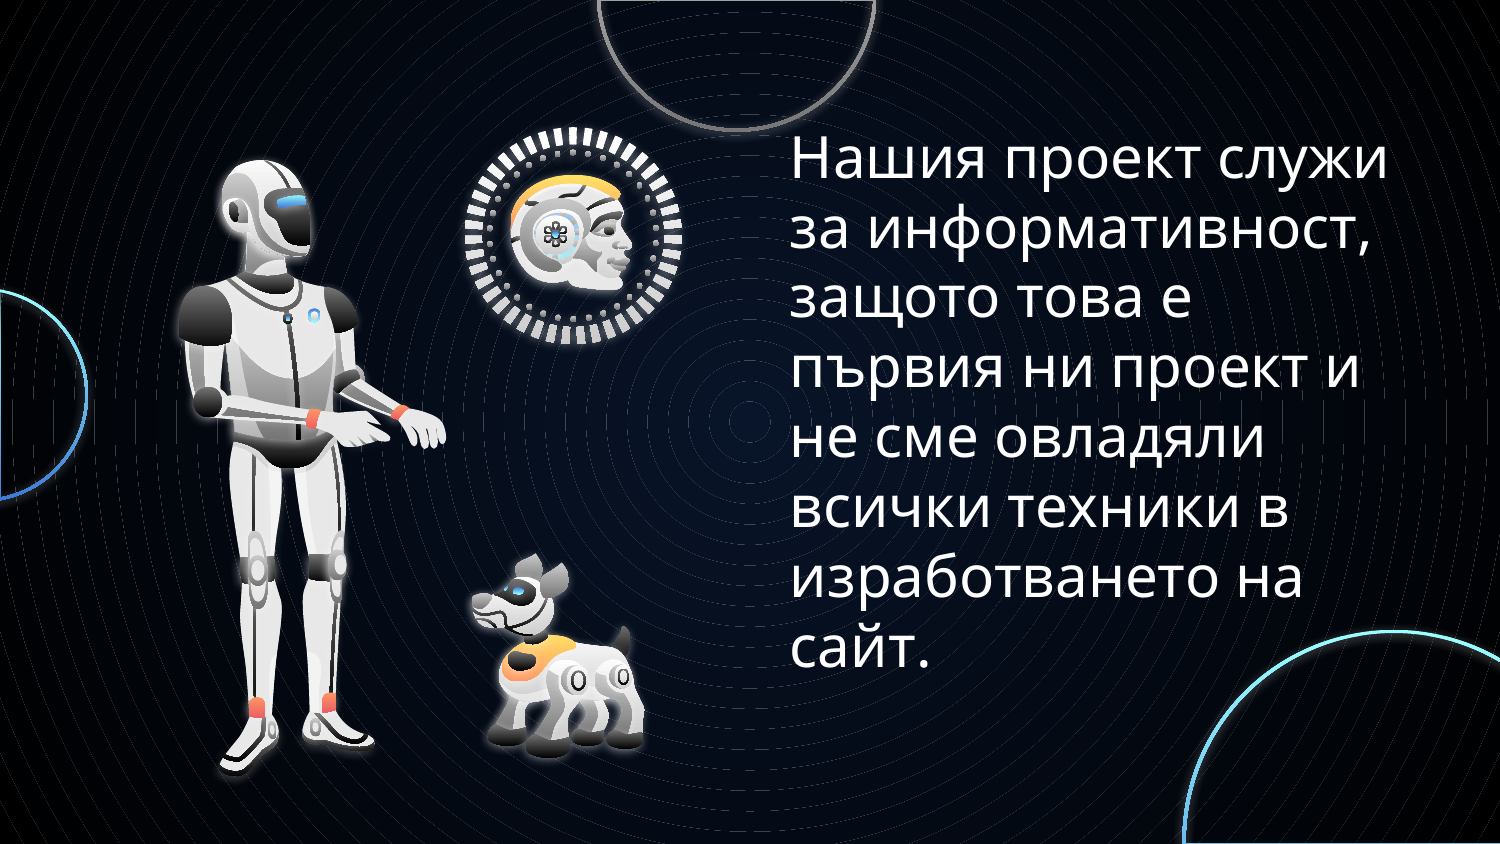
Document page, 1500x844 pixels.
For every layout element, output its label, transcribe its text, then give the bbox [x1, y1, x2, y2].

title Нашия проект служи за информативност, защото това е първия ни проект и не сме овладяли всички техники в изработването на сайт. [774, 84, 1418, 695]
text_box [470, 552, 647, 759]
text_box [173, 149, 448, 779]
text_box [464, 126, 682, 345]
